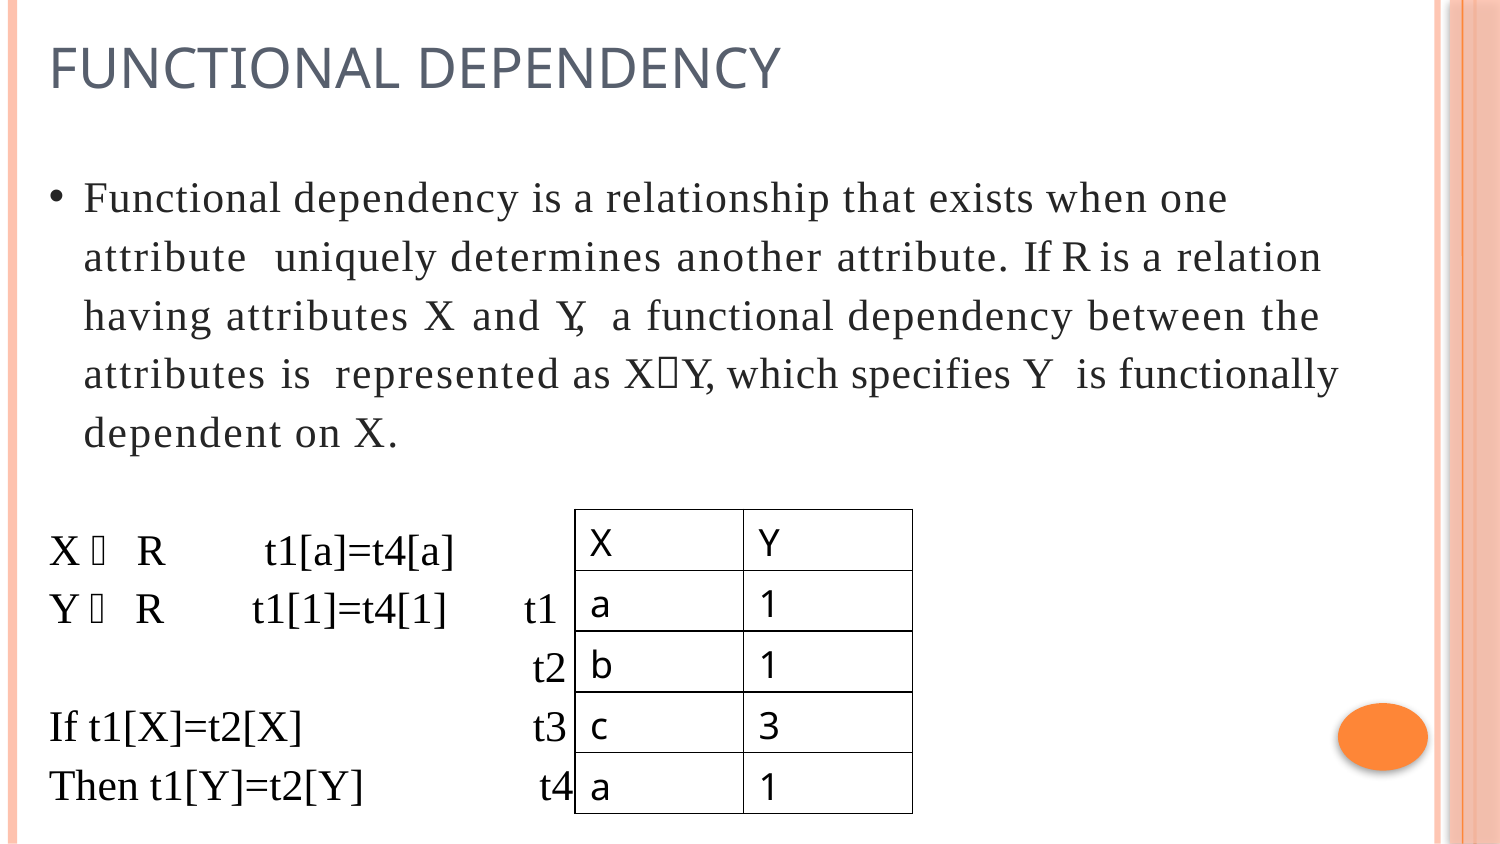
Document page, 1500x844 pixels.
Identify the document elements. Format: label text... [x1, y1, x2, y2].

table_cell a [576, 571, 743, 630]
table_cell 1 [744, 753, 912, 813]
table_cell c [576, 693, 743, 752]
title Functional Dependency [47, 0, 1088, 100]
table_cell a [576, 753, 743, 813]
table_cell 1 [744, 571, 912, 630]
table_header X [576, 510, 743, 570]
table_header Y [744, 510, 912, 570]
table_cell 1 [744, 632, 912, 691]
table_cell 3 [744, 693, 912, 752]
table_cell b [576, 632, 743, 691]
text_box Functional dependency is a relationship that exists when one attribute uniquely determines another attribute. If R is a relation having attributes X and Y, a functional dependency between the attributes is represented as XY, which specifies Y is functionally dependent on X . X  R t1[a]=t4[a] Y  R t1[1]=t4[1] t1 t2 If t1[X]=t2[X] t3 Then t1[Y]=t2[Y] t4 [47, 161, 1397, 809]
